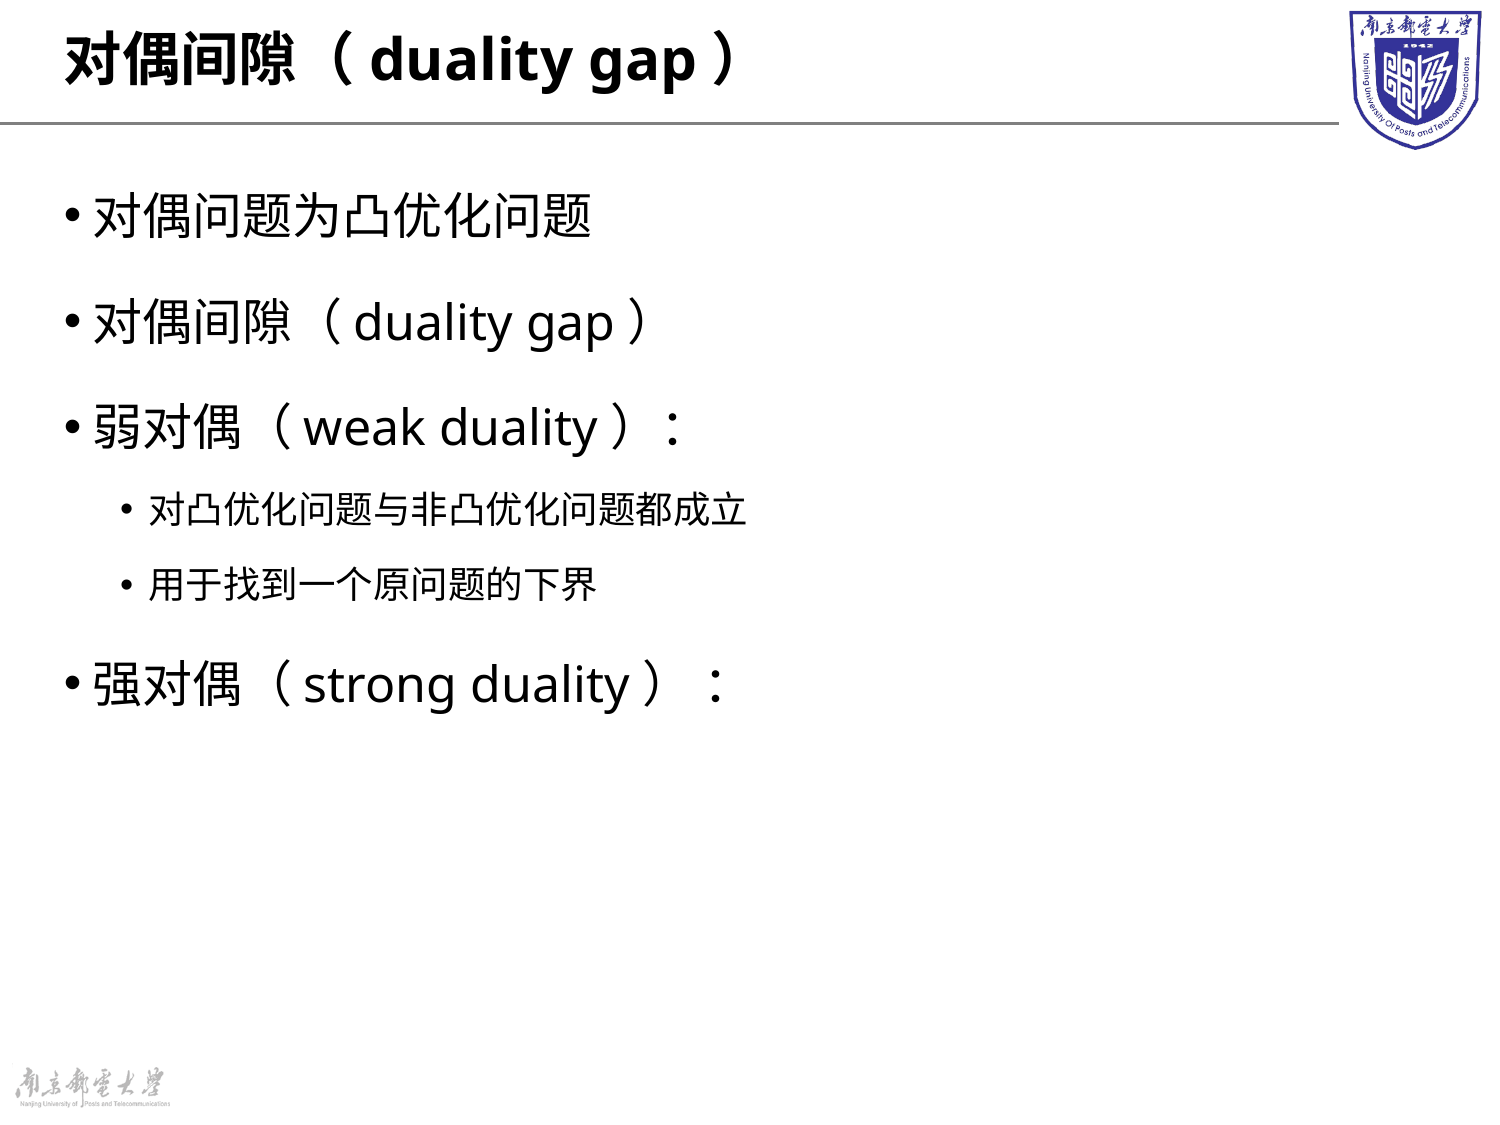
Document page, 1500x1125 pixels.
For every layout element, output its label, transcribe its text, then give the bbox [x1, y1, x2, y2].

title 对偶间隙（duality gap） [48, 22, 1388, 102]
picture [1339, 0, 1491, 160]
